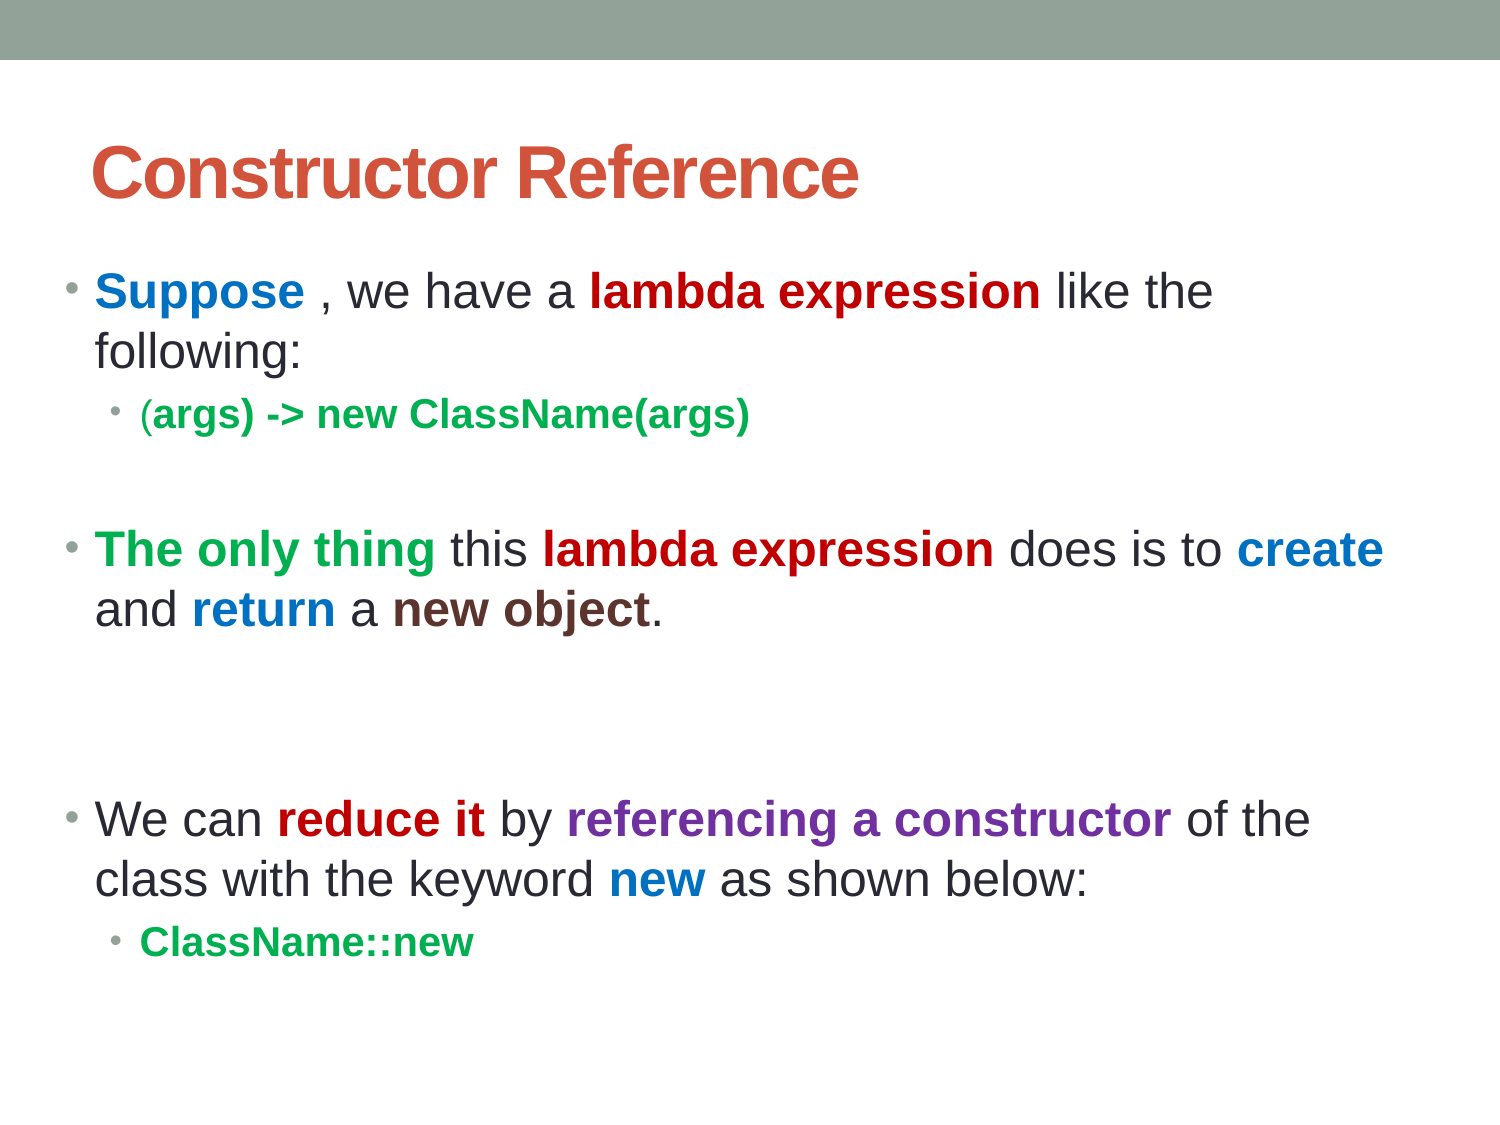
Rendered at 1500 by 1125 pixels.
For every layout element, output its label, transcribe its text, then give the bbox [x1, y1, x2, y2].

title Constructor Reference [75, 87, 1425, 250]
list Suppose , we have a lambda expression like the following: (args) -> new ClassName(args) The only thing this lambda expression does is to create and return a new object. We can reduce it by referencing a constructor of the class with the keyword new as shown below: ClassName::new [49, 250, 1445, 1047]
